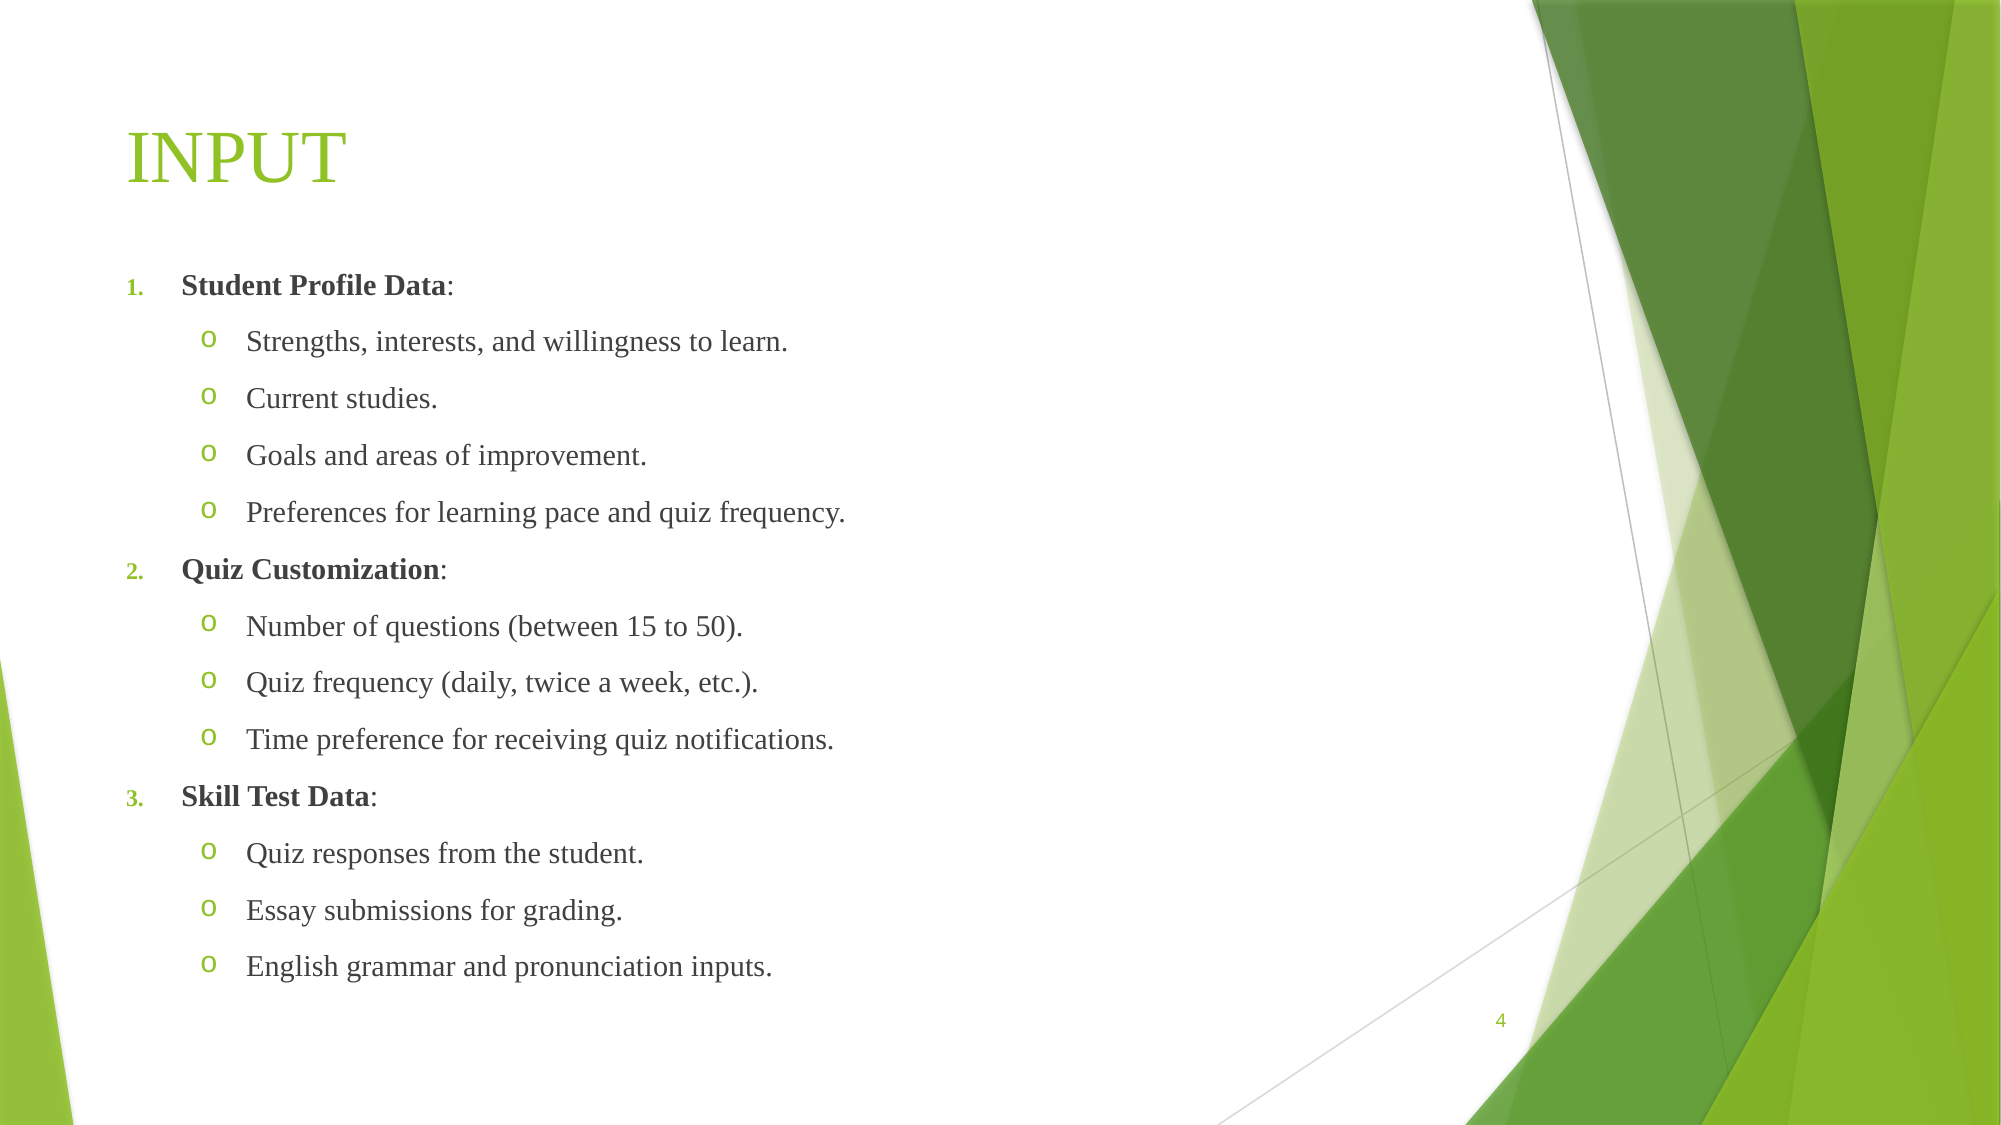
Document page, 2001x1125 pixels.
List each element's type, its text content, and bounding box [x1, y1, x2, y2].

slide_number 4 [1409, 991, 1522, 1051]
list Student Profile Data: Strengths, interests, and willingness to learn. Current studies. Goals and areas of improvement. Preferences for learning pace and quiz frequency. Quiz Customization: Number of questions (between 15 to 50). Quiz frequency (daily, twice a week, etc.). Time preference for receiving quiz notifications. Skill Test Data: Quiz responses from the student. Essay submissions for grading. English grammar and pronunciation inputs. [111, 251, 1522, 991]
title INPUT [111, 99, 1522, 251]
